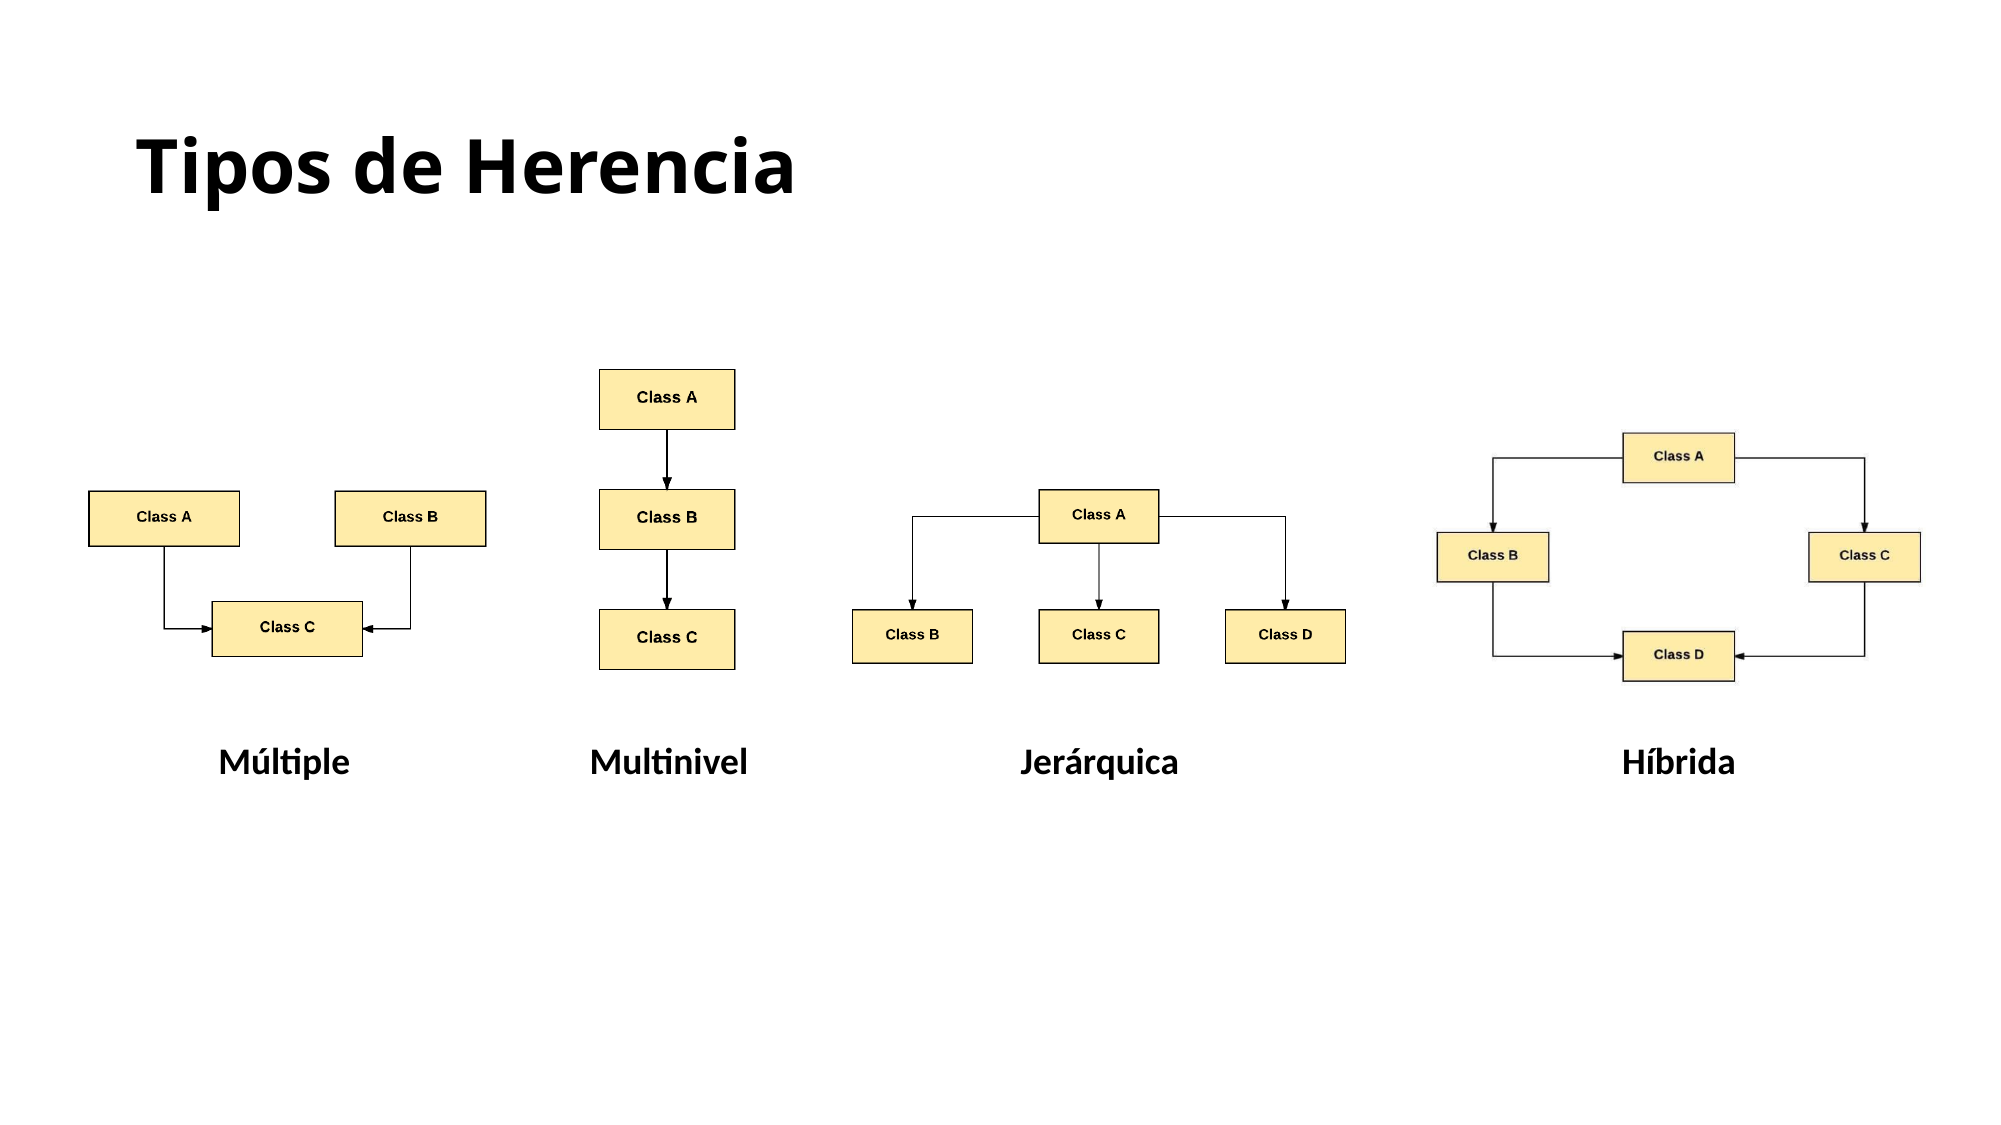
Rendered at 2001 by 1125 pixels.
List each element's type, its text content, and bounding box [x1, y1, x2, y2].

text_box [1430, 429, 1926, 790]
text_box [842, 475, 1357, 790]
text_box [545, 357, 793, 790]
title Tipos de Herencia [120, 121, 1895, 229]
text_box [75, 475, 495, 790]
